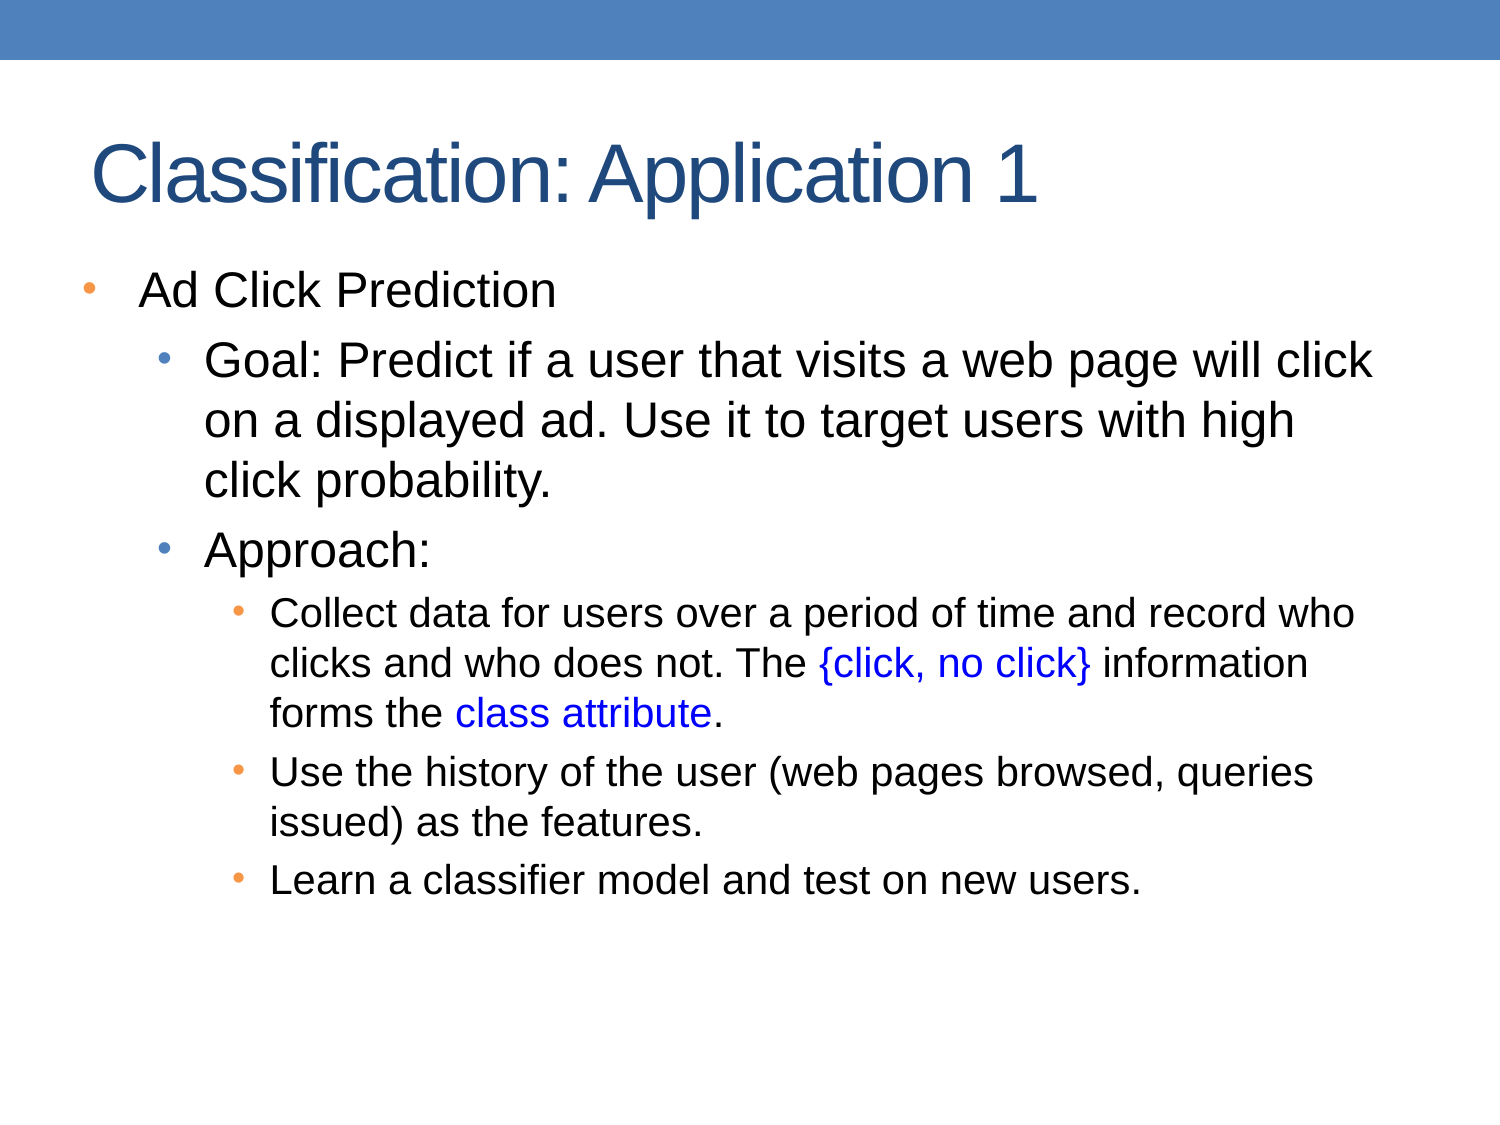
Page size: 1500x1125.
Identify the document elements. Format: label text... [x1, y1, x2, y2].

list Ad Click Prediction Goal: Predict if a user that visits a web page will click on a displayed ad. Use it to target users with high click probability. Approach: Collect data for users over a period of time and record who clicks and who does not. The {click, no click} information forms the class attribute. Use the history of the user (web pages browsed, queries issued) as the features. Learn a classifier model and test on new users. [67, 249, 1409, 1050]
title Classification: Application 1 [75, 87, 1425, 250]
